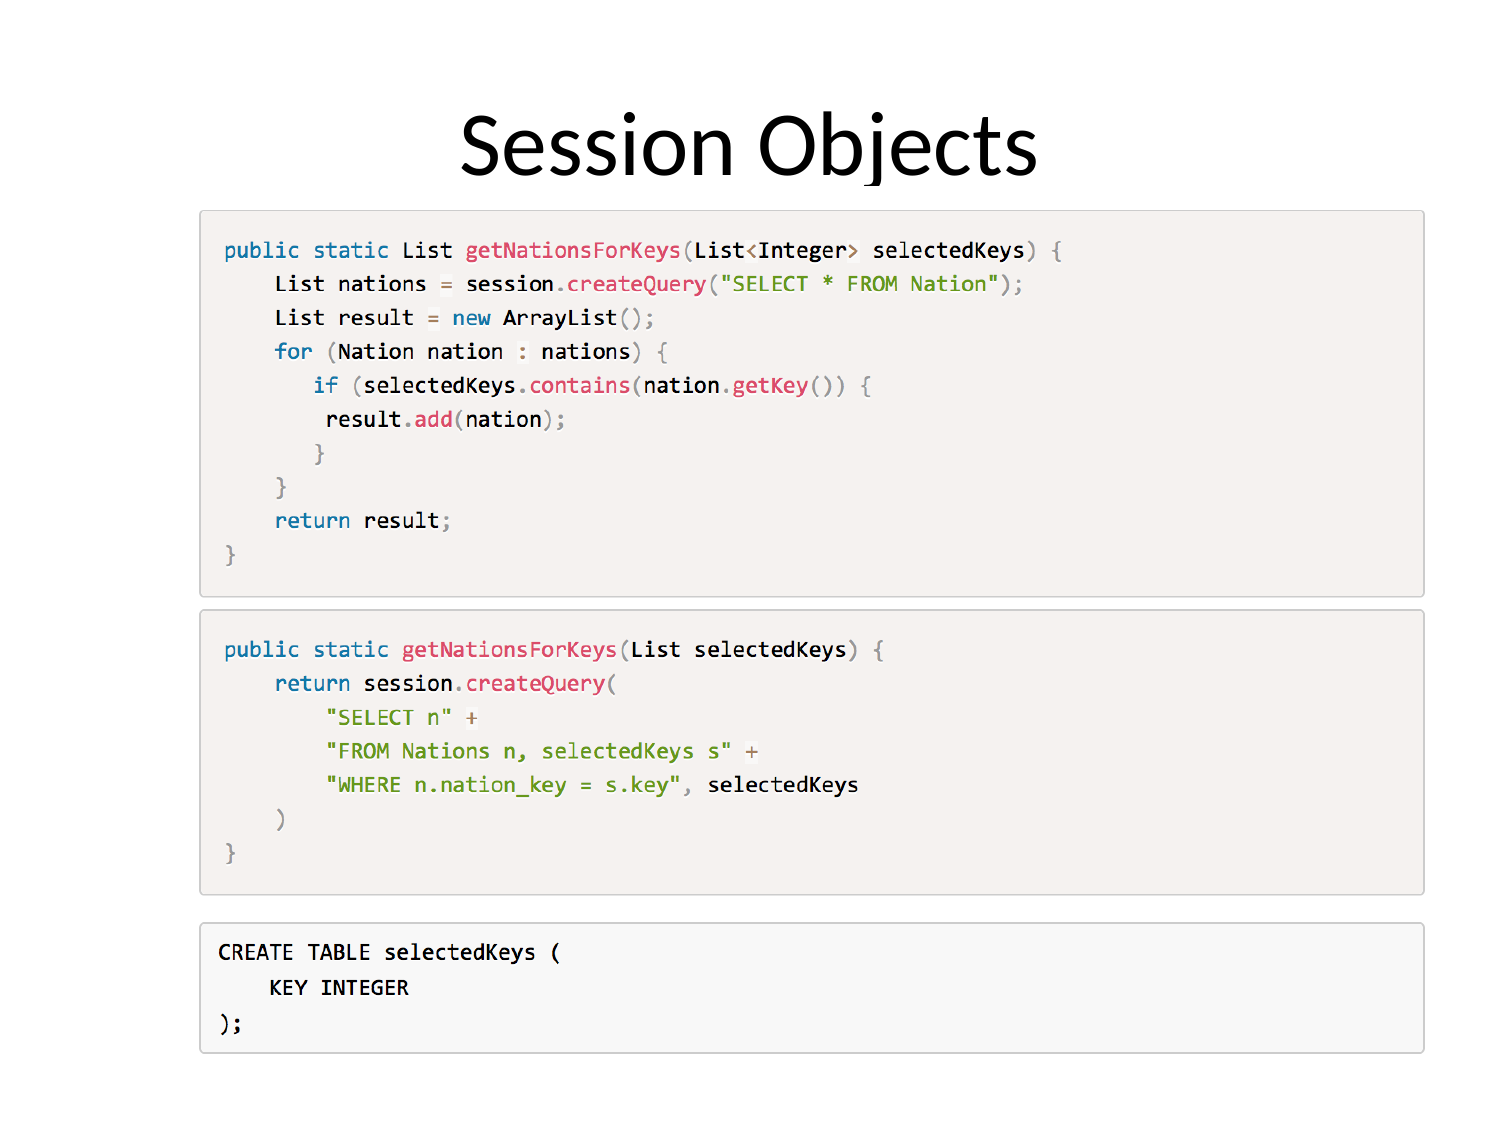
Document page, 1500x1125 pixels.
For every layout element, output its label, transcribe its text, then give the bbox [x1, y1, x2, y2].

picture [170, 186, 1462, 1082]
title Session Objects [75, 45, 1425, 233]
